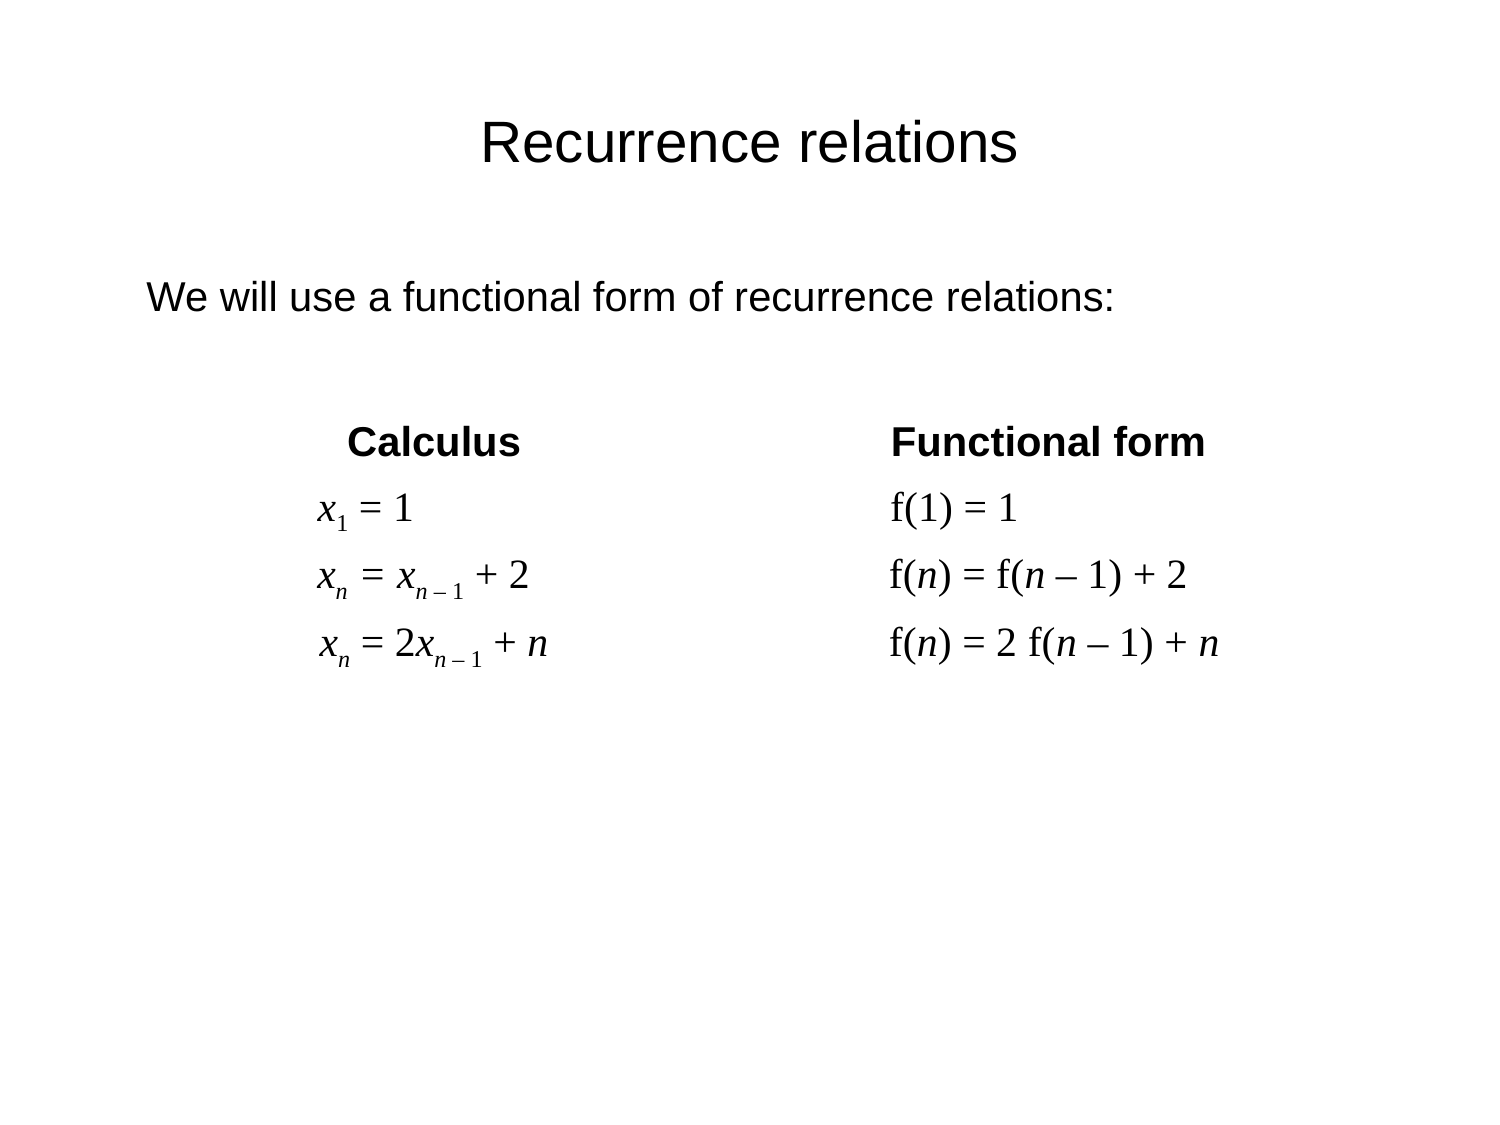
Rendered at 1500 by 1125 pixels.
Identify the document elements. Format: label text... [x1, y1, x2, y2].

table_cell xn = xn – 1 + 2.. [124, 544, 744, 612]
table_cell f(n) = 2 f(n – 1) + n [744, 612, 1364, 680]
table_header Calculus [124, 411, 744, 476]
table_header Functional form [744, 411, 1364, 476]
list We will use a functional form of recurrence relations: [74, 262, 1426, 1006]
table_cell x1 = 1............. [124, 476, 744, 544]
table_cell xn = 2xn – 1 + n [124, 612, 744, 680]
title Recurrence relations [74, 44, 1426, 233]
table_cell f(1) = 1................... [744, 476, 1364, 544]
table_cell f(n) = f(n – 1) + 2... [744, 544, 1364, 612]
